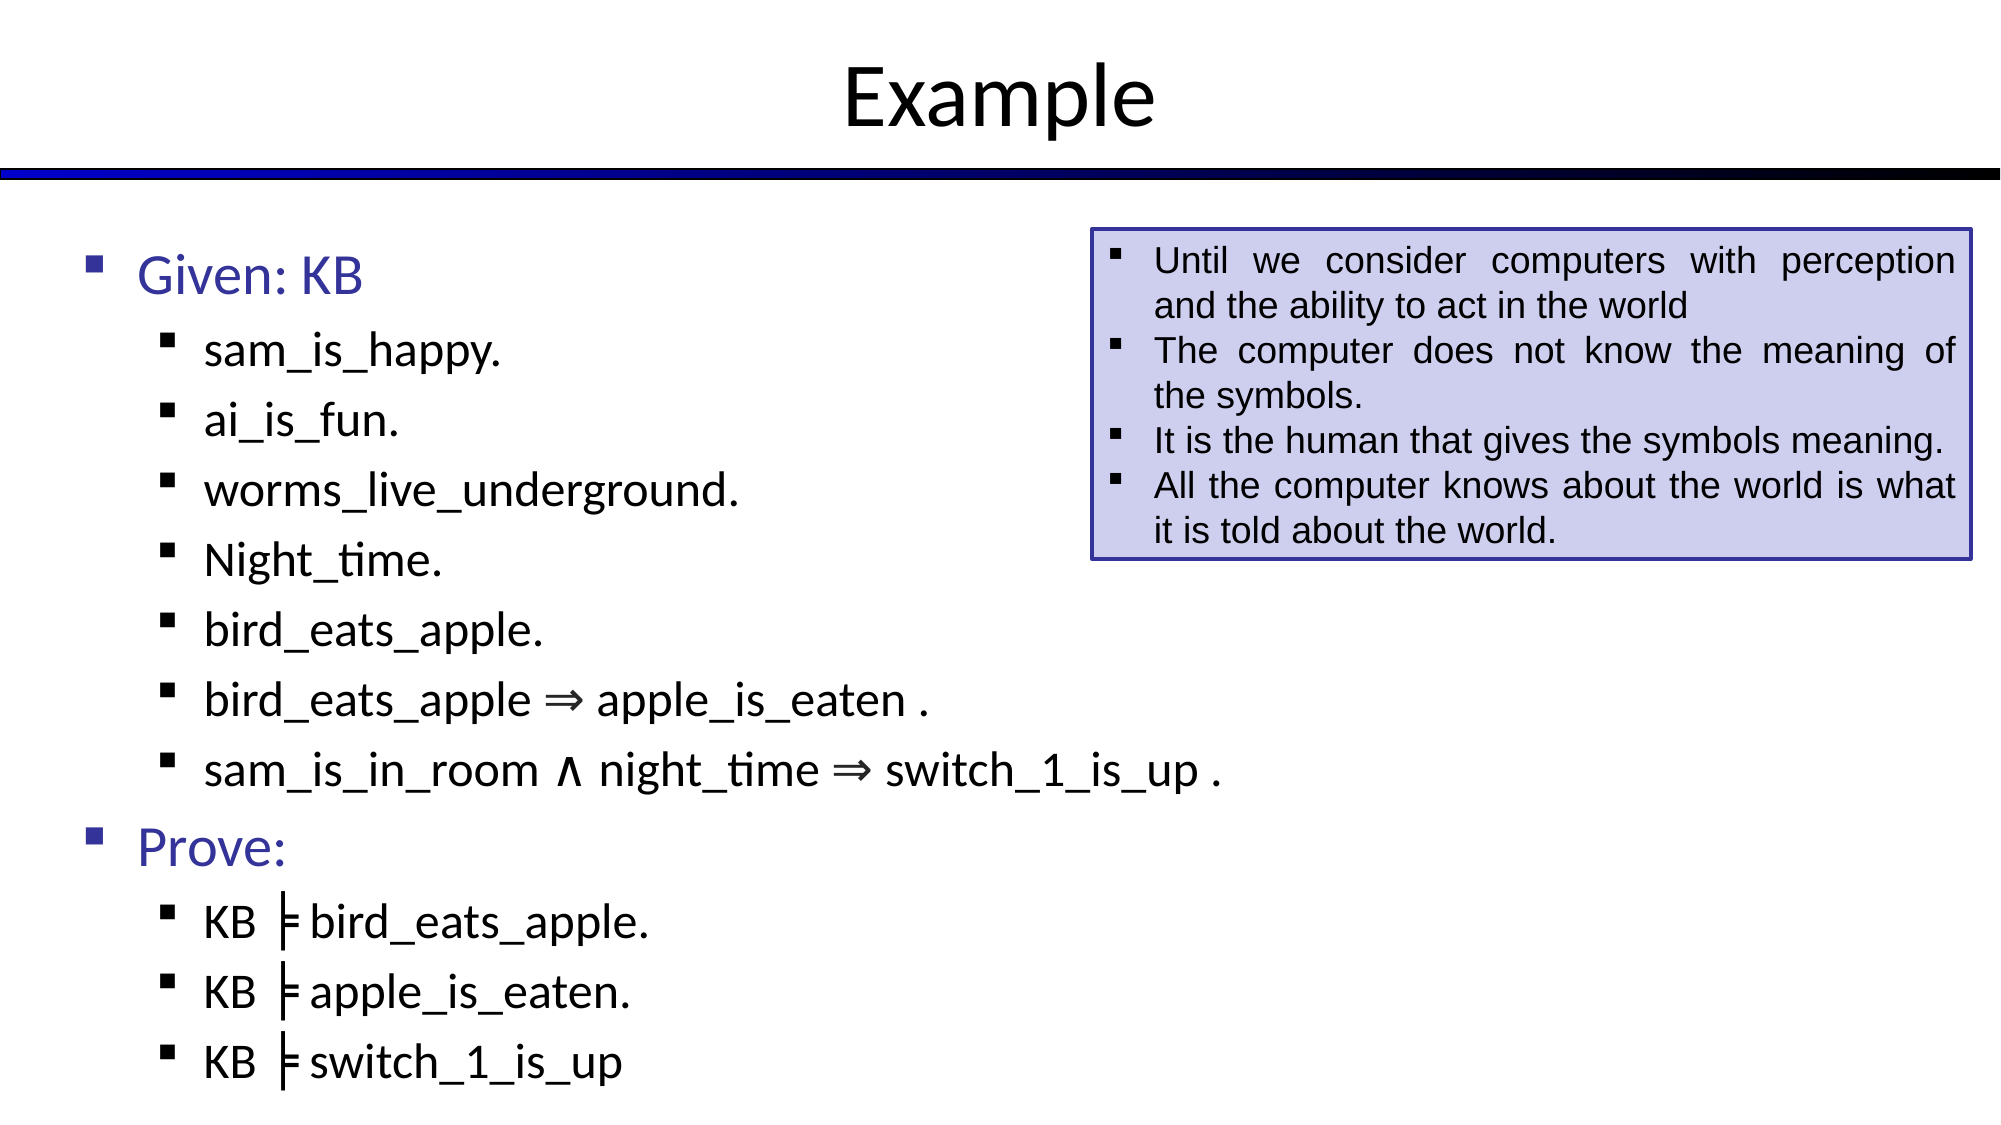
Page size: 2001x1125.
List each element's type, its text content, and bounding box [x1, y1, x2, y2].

list Given: KB sam_is_happy. ai_is_fun. worms_live_underground. Night_time. bird_eats_apple. bird_eats_apple ⇒ apple_is_eaten . sam_is_in_room ∧ night_time ⇒ switch_1_is_up . Prove: KB ╞ bird_eats_apple. KB ╞ apple_is_eaten. KB ╞ switch_1_is_up [66, 228, 1934, 1006]
title Example [0, 0, 2000, 184]
text_box Until we consider computers with perception and the ability to act in the world The computer does not know the meaning of the symbols. It is the human that gives the symbols meaning. All the computer knows about the world is what it is told about the world. [1090, 227, 1973, 561]
